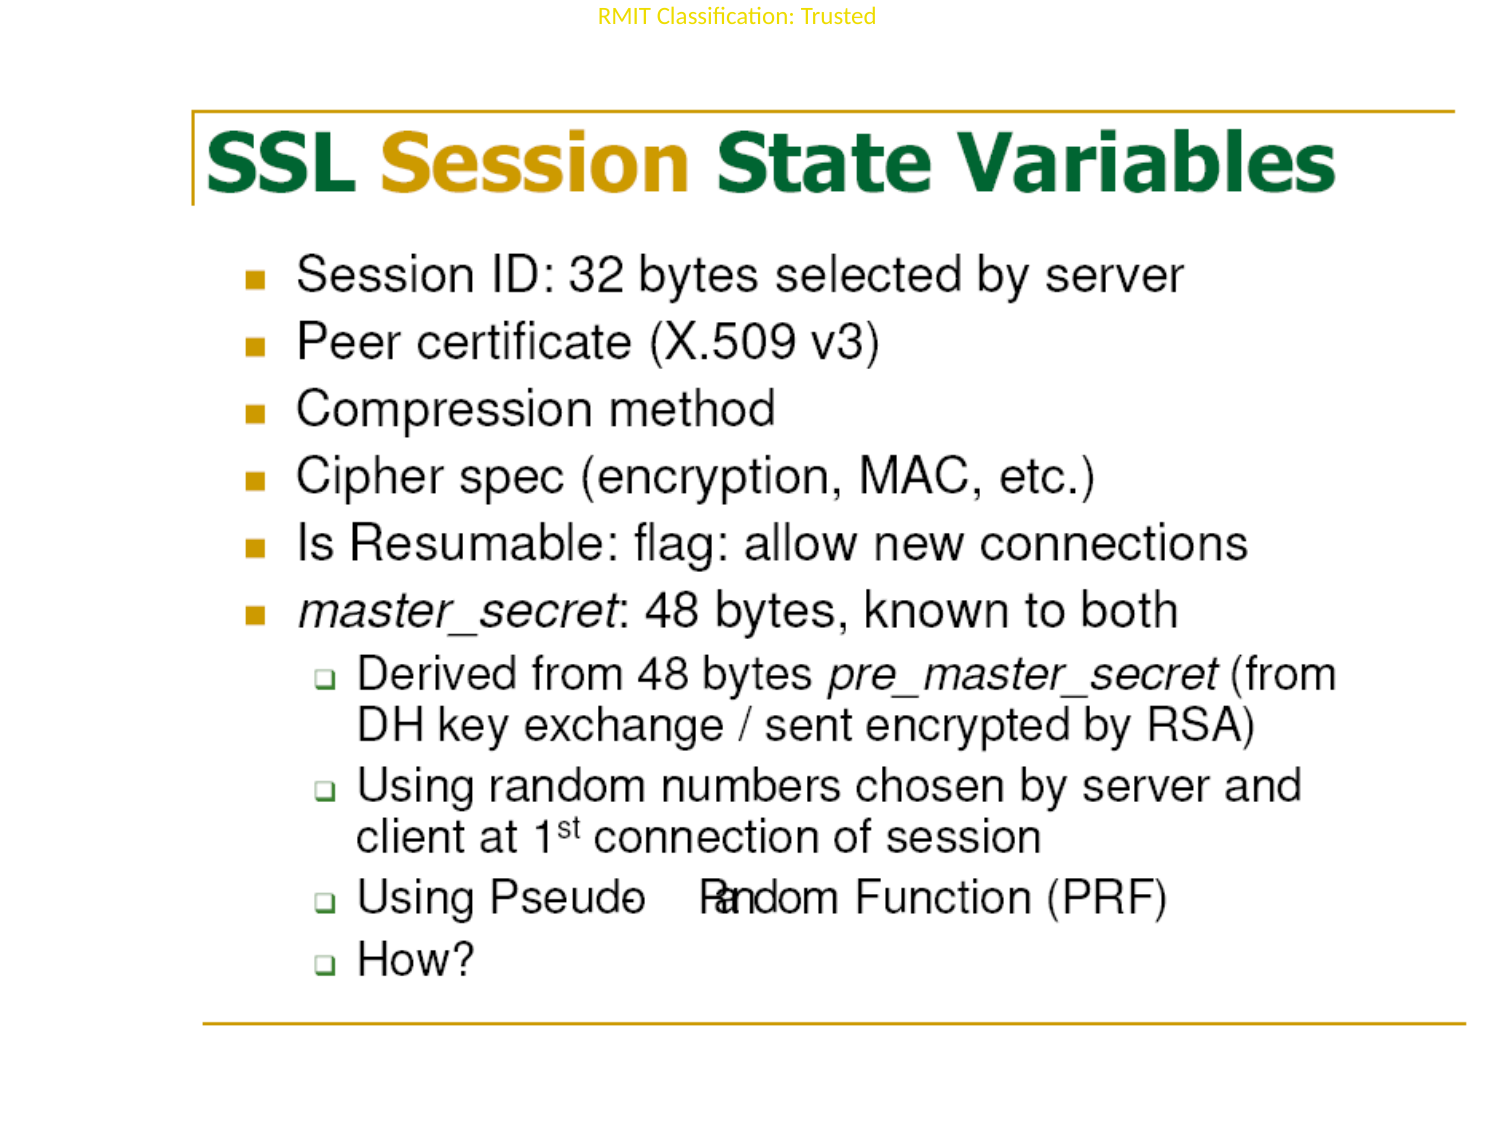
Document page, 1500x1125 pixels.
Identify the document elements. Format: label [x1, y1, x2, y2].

picture [187, 99, 1500, 1040]
